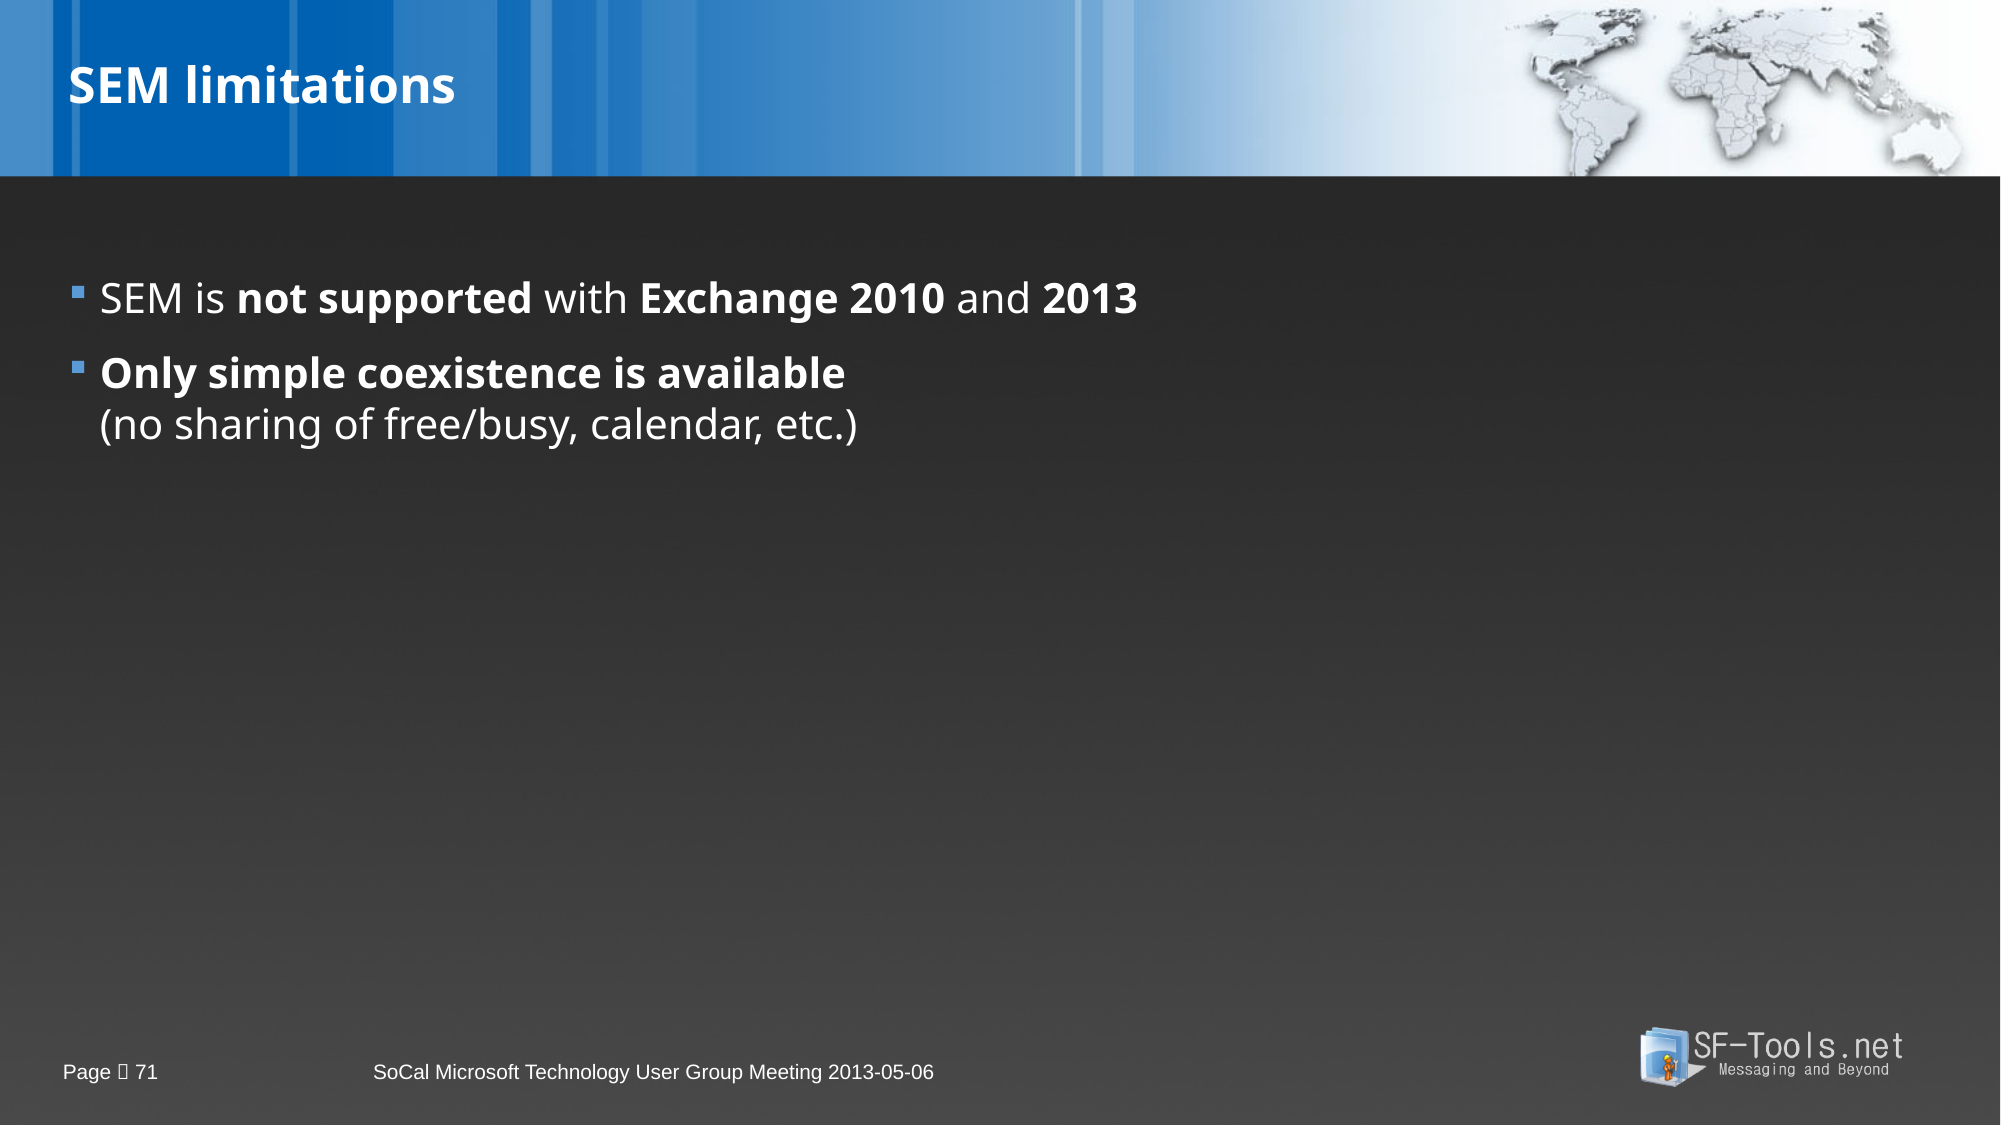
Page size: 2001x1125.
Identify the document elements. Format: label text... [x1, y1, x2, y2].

title SEM limitations [68, 36, 1331, 136]
picture [0, 0, 2001, 1125]
list SEM is not supported with Exchange 2010 and 2013 Only simple coexistence is available (no sharing of free/busy, calendar, etc.) [68, 264, 1934, 986]
footer Page  71 [47, 1051, 342, 1092]
